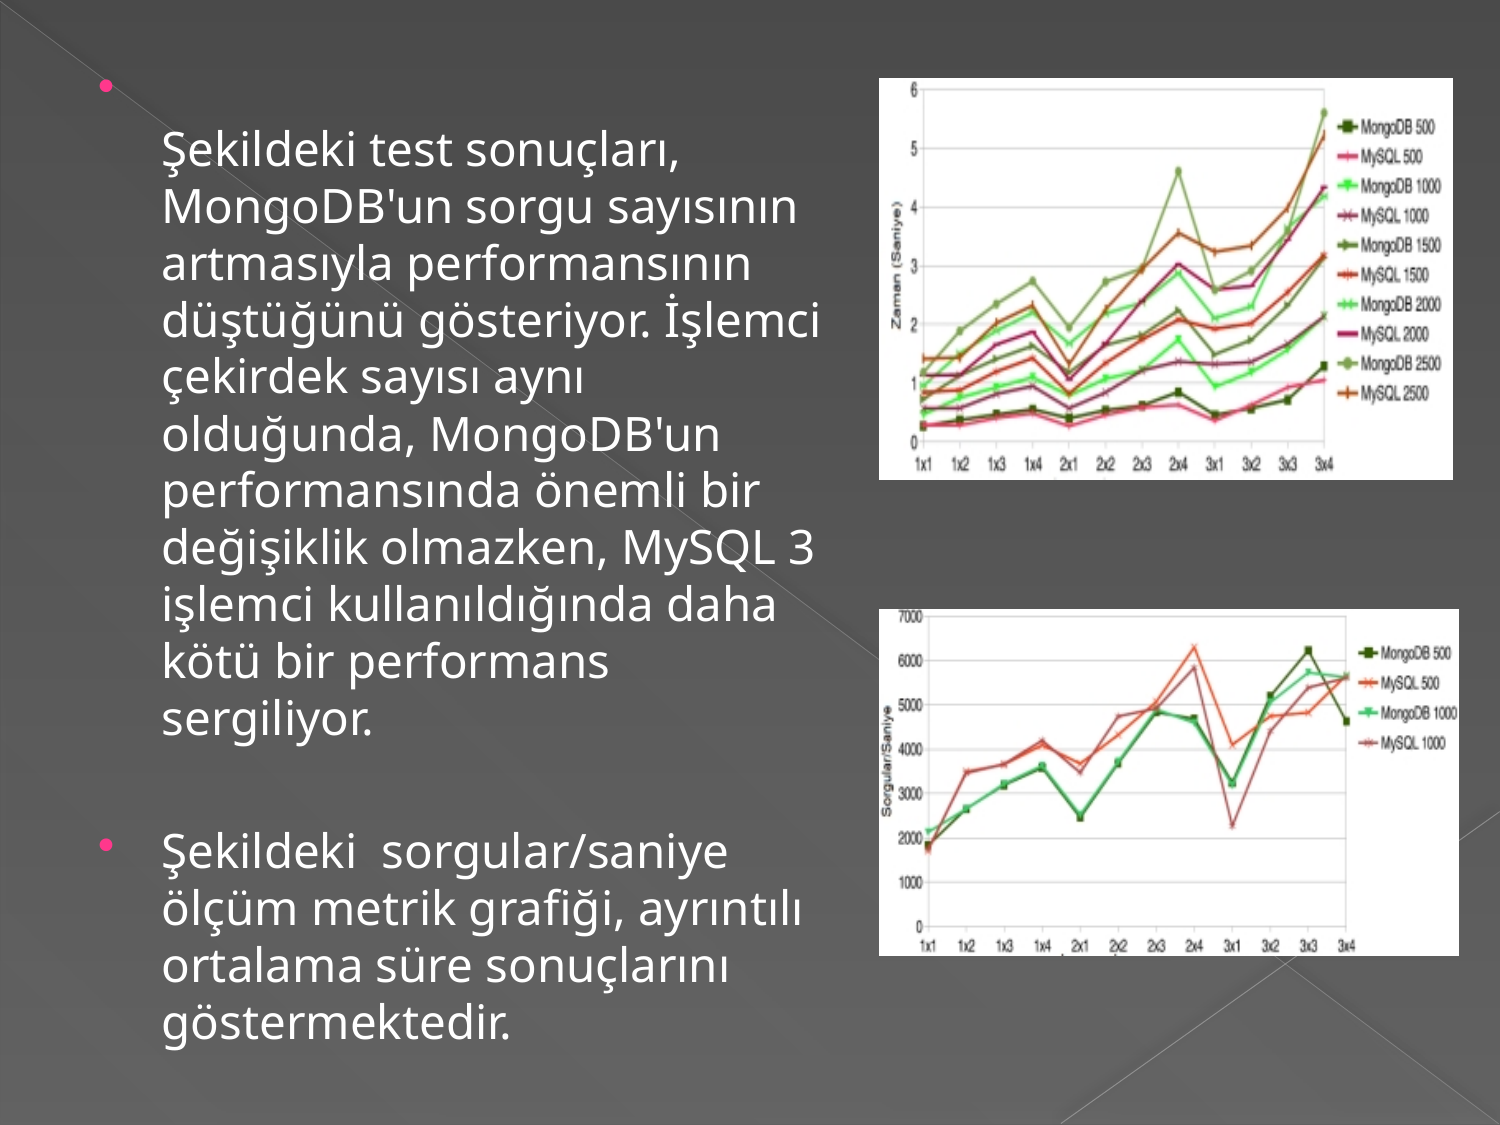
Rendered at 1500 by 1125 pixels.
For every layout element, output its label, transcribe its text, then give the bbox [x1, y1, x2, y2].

picture [879, 609, 1459, 956]
text_box Şekildeki test sonuçları, MongoDB'un sorgu sayısının artmasıyla performansının düştüğünü gösteriyor. İşlemci çekirdek sayısı aynı olduğunda, MongoDB'un performansında önemli bir değişiklik olmazken, MySQL 3 işlemci kullanıldığında daha kötü bir performans sergiliyor. Şekildeki sorgular/saniye ölçüm metrik grafiği, ayrıntılı ortalama süre sonuçlarını göstermektedir. [74, 54, 845, 1059]
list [879, 77, 1454, 481]
